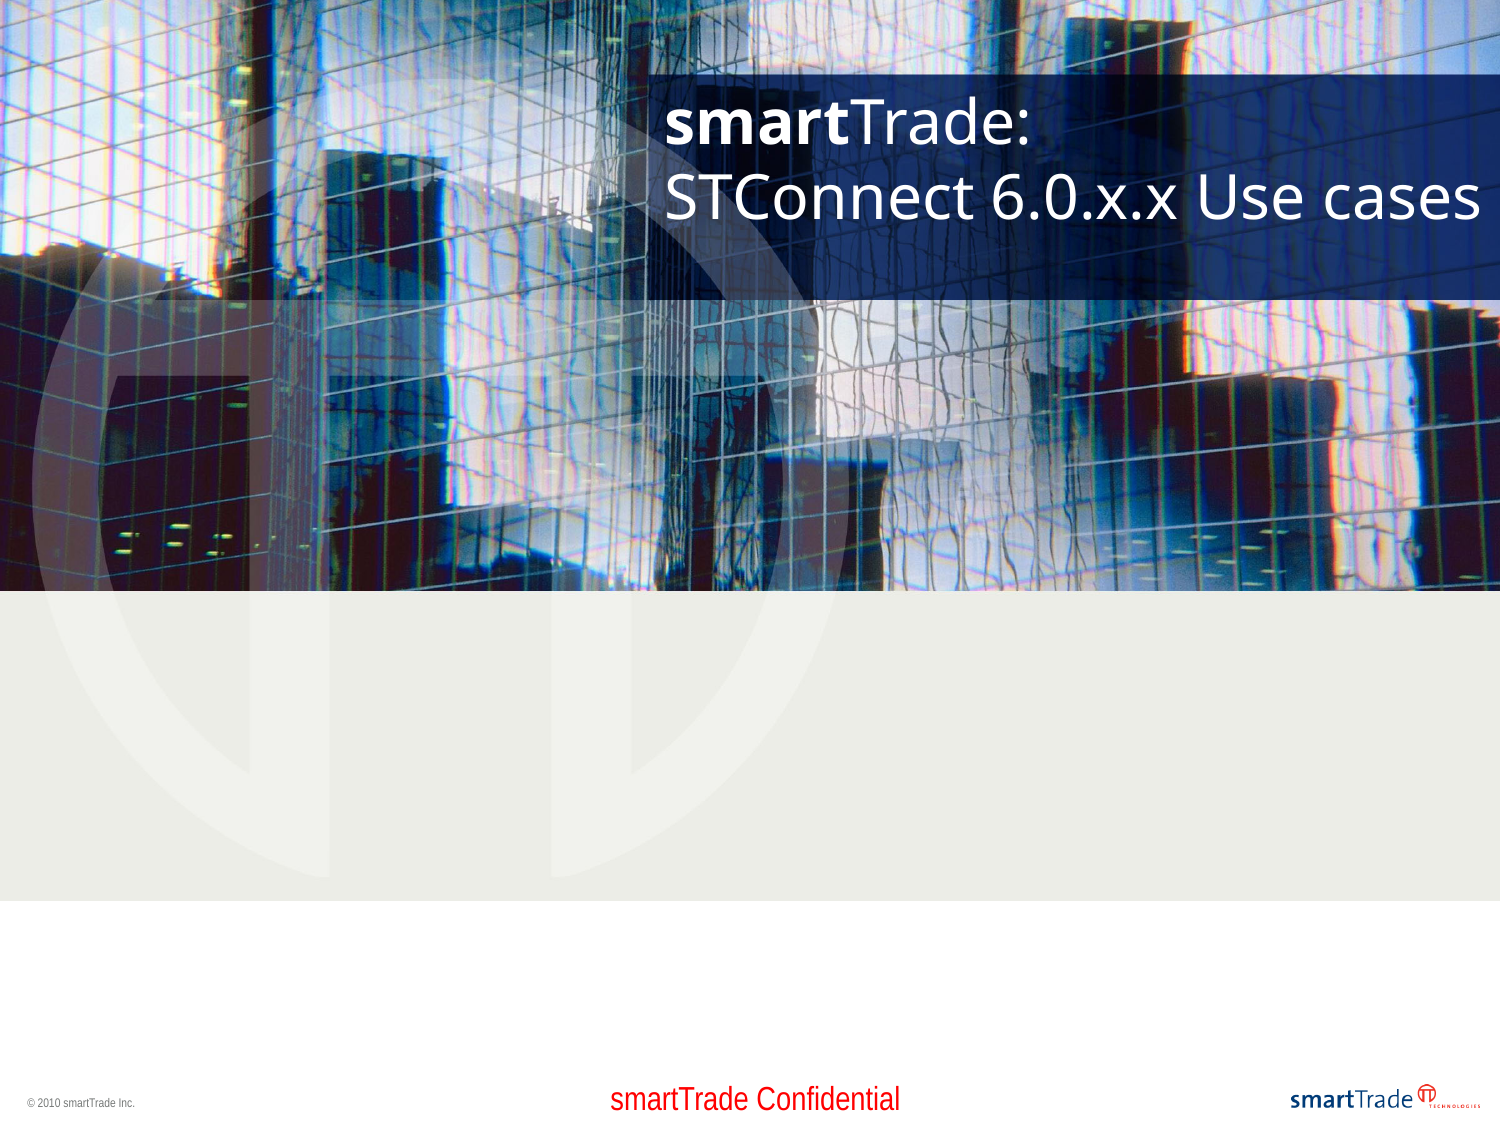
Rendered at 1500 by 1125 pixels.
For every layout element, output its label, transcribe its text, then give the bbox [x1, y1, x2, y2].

picture [1291, 1084, 1480, 1108]
picture [0, 0, 1500, 901]
title smartTrade: STConnect 6.0.x.x Use cases [650, 75, 1500, 300]
